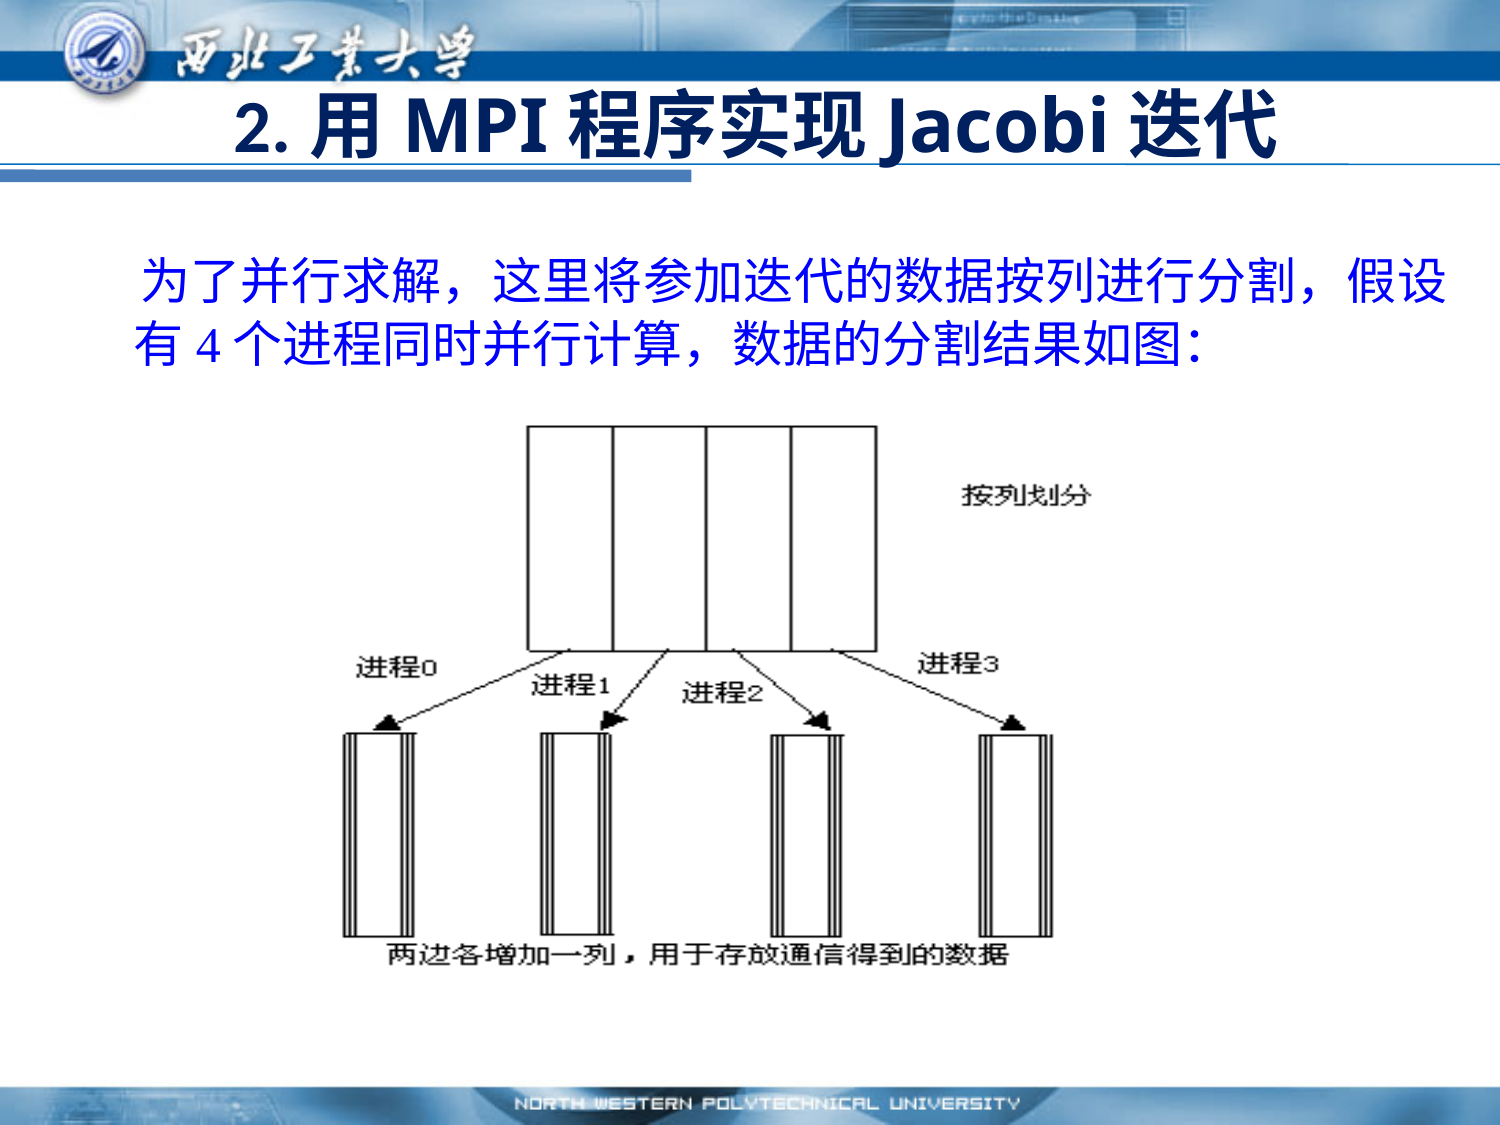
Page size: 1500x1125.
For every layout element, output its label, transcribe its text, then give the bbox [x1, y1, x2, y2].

picture [0, 165, 31, 169]
picture [0, 166, 1500, 1125]
list 为了并行求解，这里将参加迭代的数据按列进行分割，假设有4个进程同时并行计算，数据的分割结果如图： [62, 224, 1463, 1013]
picture [0, 0, 1500, 163]
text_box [237, 387, 1218, 986]
title 2.用MPI程序实现Jacobi迭代 [31, 55, 1469, 189]
